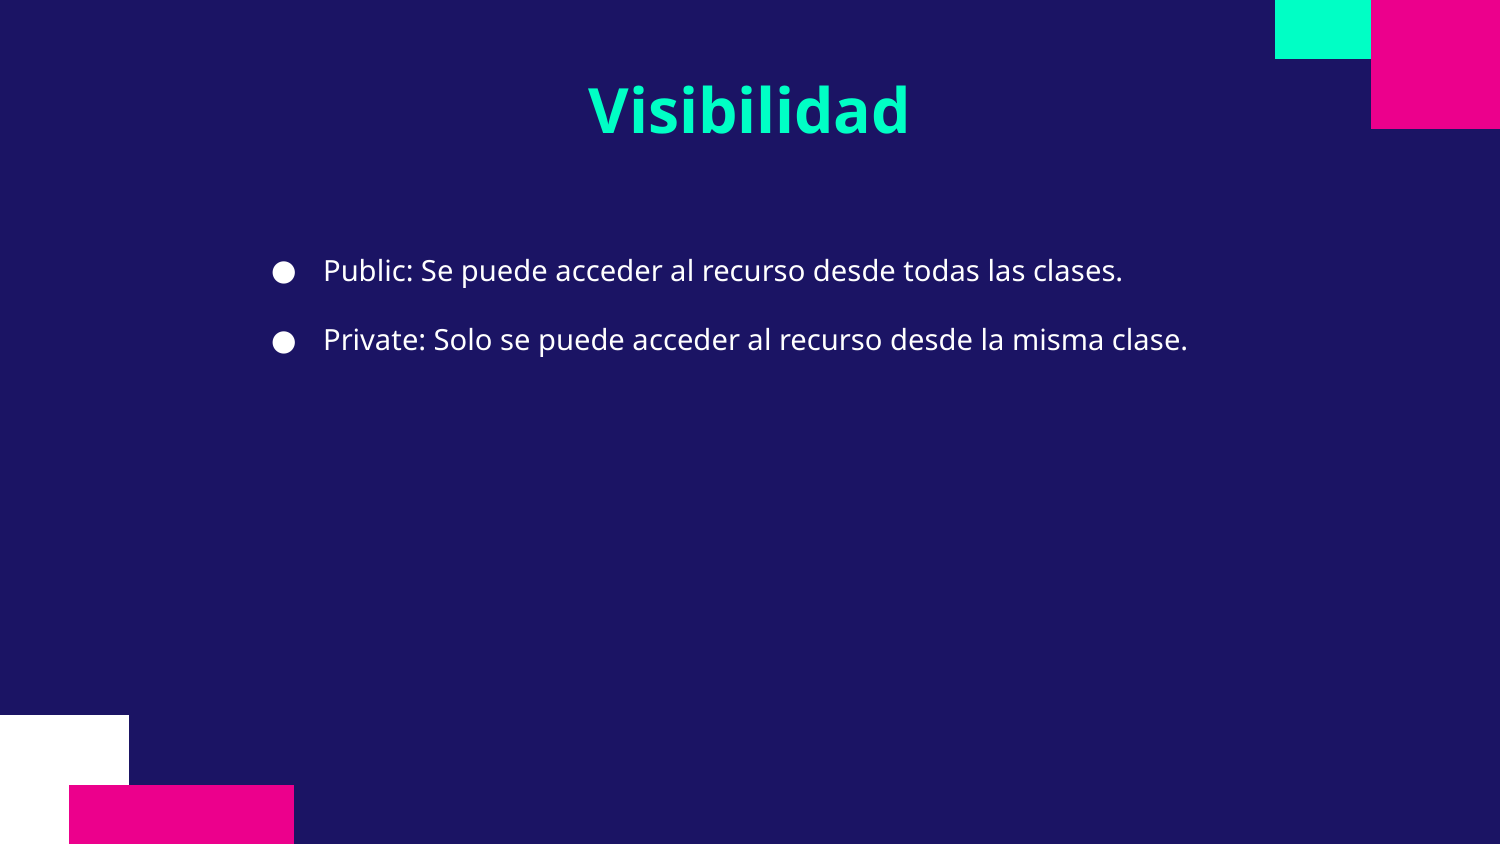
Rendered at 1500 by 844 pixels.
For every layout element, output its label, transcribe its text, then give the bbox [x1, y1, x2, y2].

text_box Public: Se puede acceder al recurso desde todas las clases. Private: Solo se puede acceder al recurso desde la misma clase. [233, 236, 1267, 643]
text_box [68, 785, 294, 844]
text_box [0, 714, 130, 844]
text_box [1370, 0, 1500, 129]
text_box [1274, 0, 1370, 59]
title Visibilidad [118, 56, 1382, 166]
